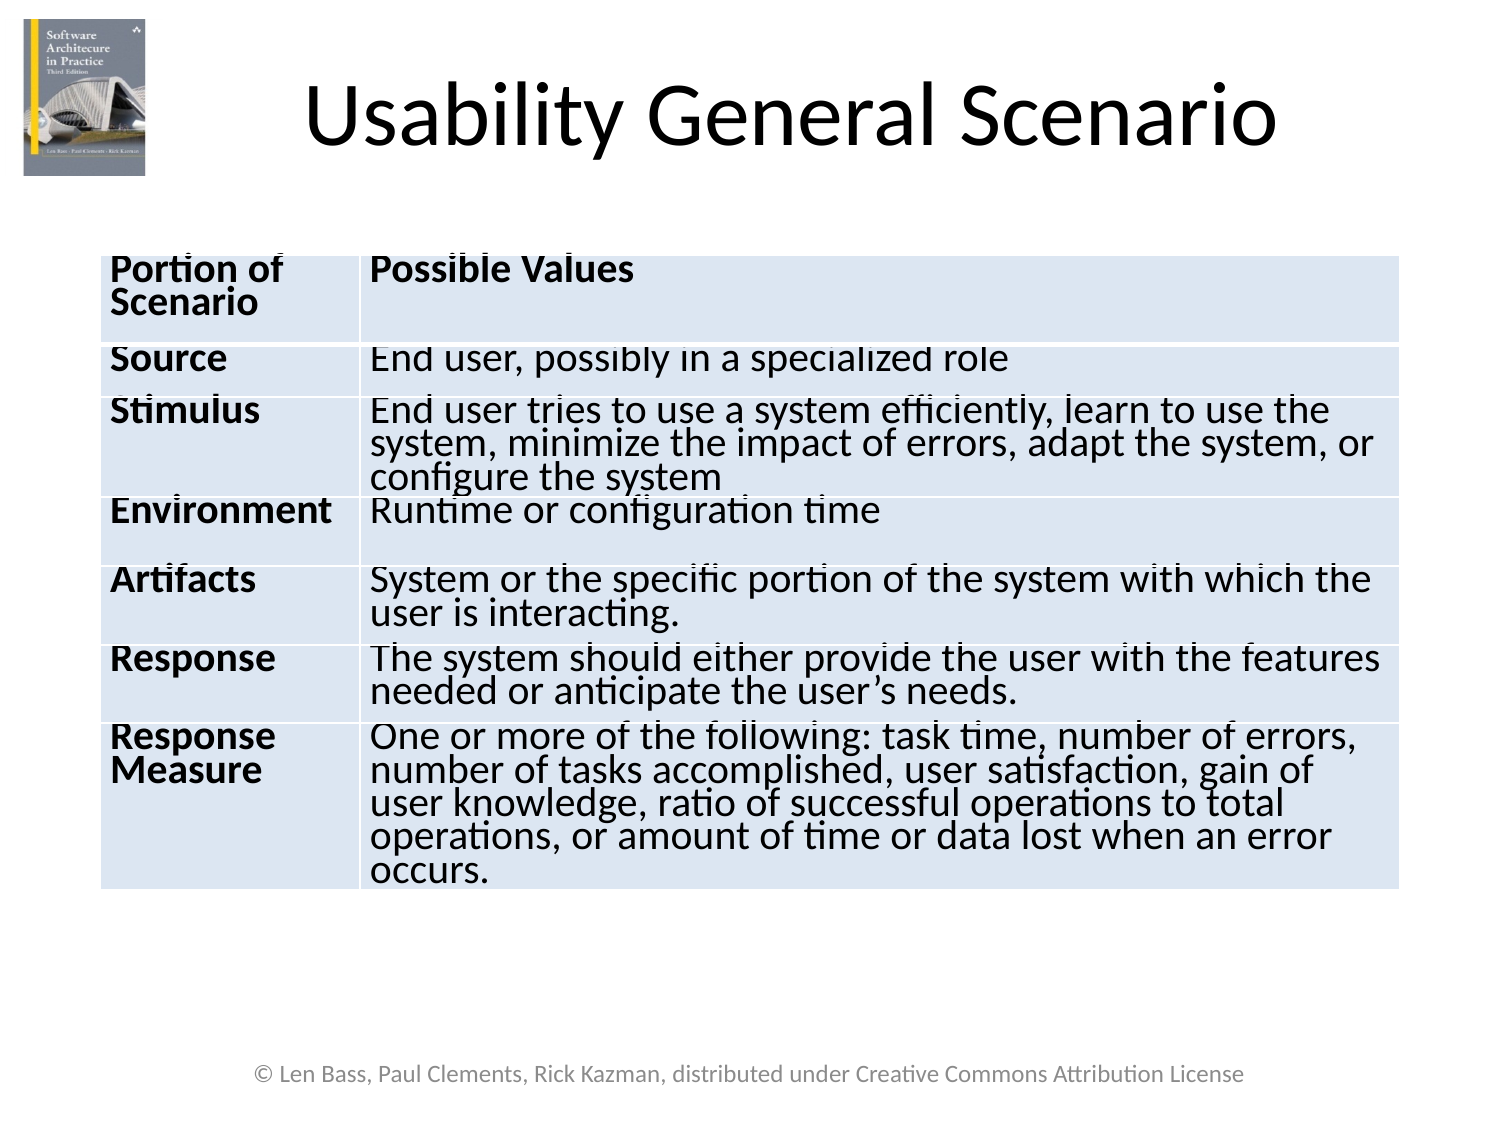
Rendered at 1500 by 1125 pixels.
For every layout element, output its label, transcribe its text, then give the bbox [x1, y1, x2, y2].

table_cell Response [101, 646, 359, 722]
title Usability General Scenario [159, 45, 1425, 173]
table_cell Environment [101, 498, 359, 565]
table_cell Runtime or configuration time [361, 498, 1399, 565]
picture [5, 19, 163, 176]
table_cell Artifacts [101, 567, 359, 644]
table_cell Source [101, 347, 359, 396]
table_cell Response Measure [101, 724, 359, 889]
table_cell End user, possibly in a specialized role [361, 347, 1399, 396]
table_cell One or more of the following: task time, number of errors, number of tasks accomplished, user satisfaction, gain of user knowledge, ratio of successful operations to total operations, or amount of time or data lost when an error occurs. [361, 724, 1399, 889]
table_header Possible Values [361, 256, 1399, 342]
table_cell System or the specific portion of the system with which the user is interacting. [361, 567, 1399, 644]
table_header Portion of Scenario [101, 256, 359, 342]
footer © Len Bass, Paul Clements, Rick Kazman, distributed under Creative Commons Attribution License [230, 1042, 1270, 1103]
table_cell The system should either provide the user with the features needed or anticipate the user’s needs. [361, 646, 1399, 722]
table_cell End user tries to use a system efficiently, learn to use the system, minimize the impact of errors, adapt the system, or configure the system [361, 398, 1399, 496]
table_cell Stimulus [101, 398, 359, 496]
